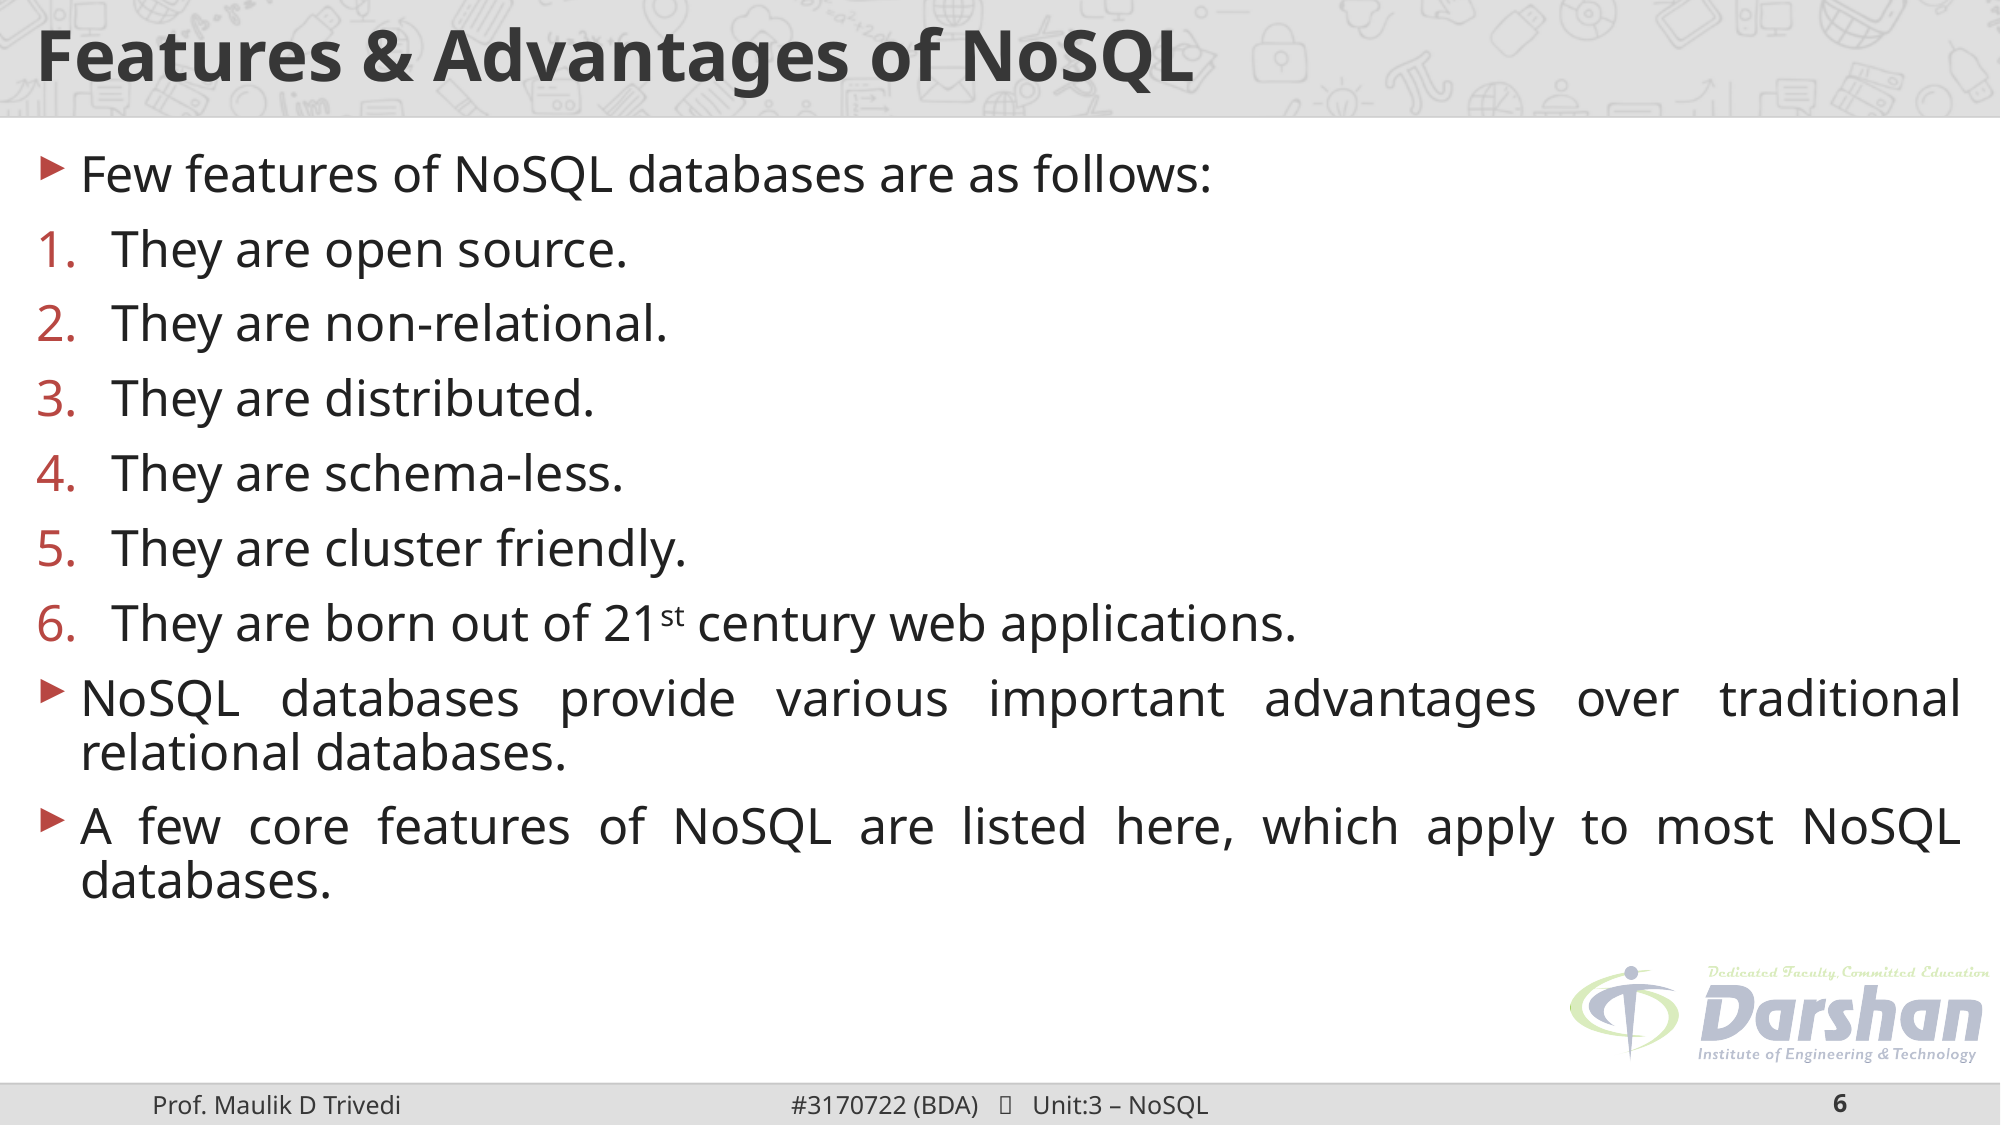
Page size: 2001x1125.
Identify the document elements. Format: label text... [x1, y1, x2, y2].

title Features & Advantages of NoSQL [0, 0, 2000, 117]
list Few features of NoSQL databases are as follows: They are open source. They are non-relational. They are distributed. They are schema-less. They are cluster friendly. They are born out of 21st century web applications. NoSQL databases provide various important advantages over traditional relational databases. A few core features of NoSQL are listed here, which apply to most NoSQL databases. [21, 141, 1979, 1059]
